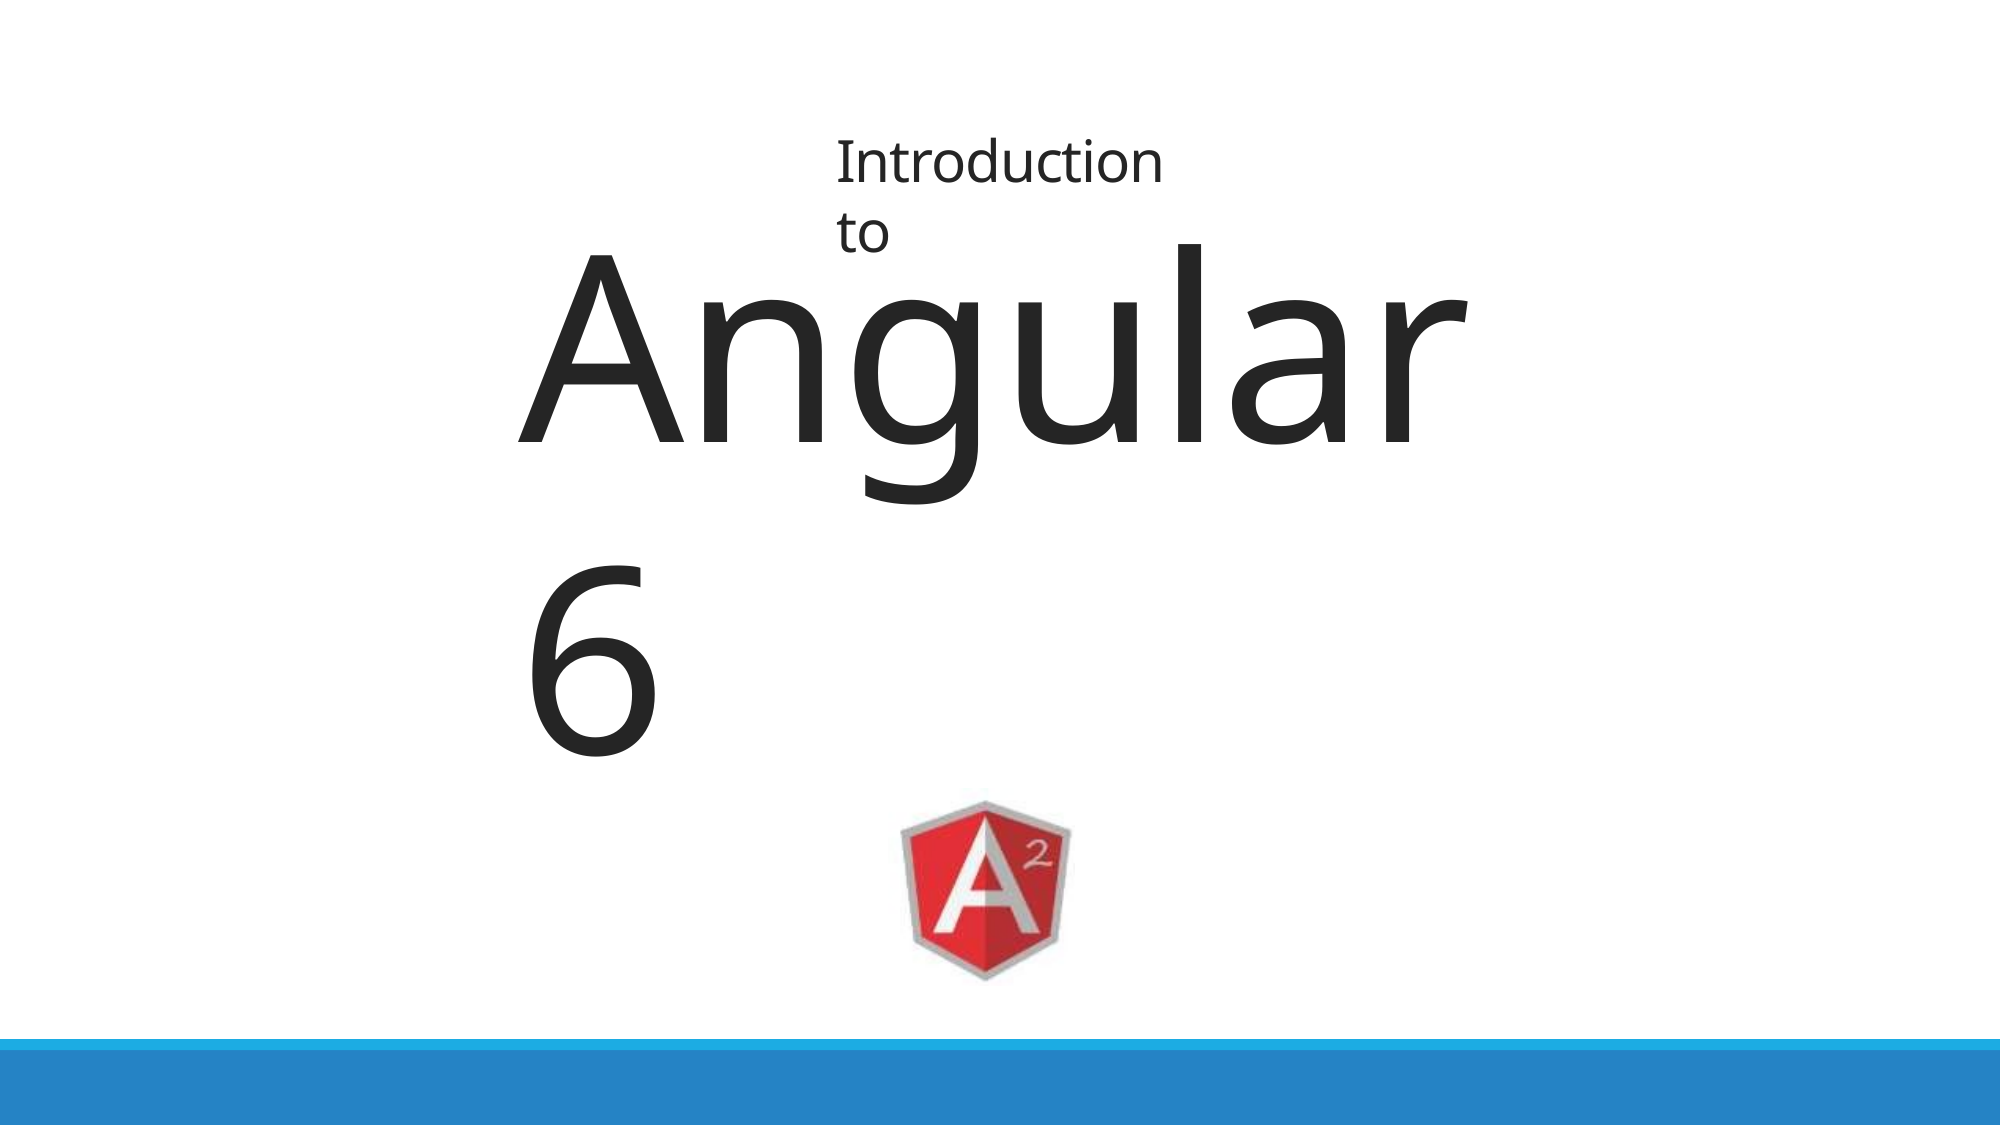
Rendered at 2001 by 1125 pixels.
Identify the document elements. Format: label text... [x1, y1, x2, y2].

text_box [0, 1051, 2000, 1125]
text_box [0, 1039, 2000, 1051]
text_box [888, 788, 1075, 986]
title Angular 6 [516, 179, 1497, 807]
text_box Introduction to [834, 122, 1177, 179]
